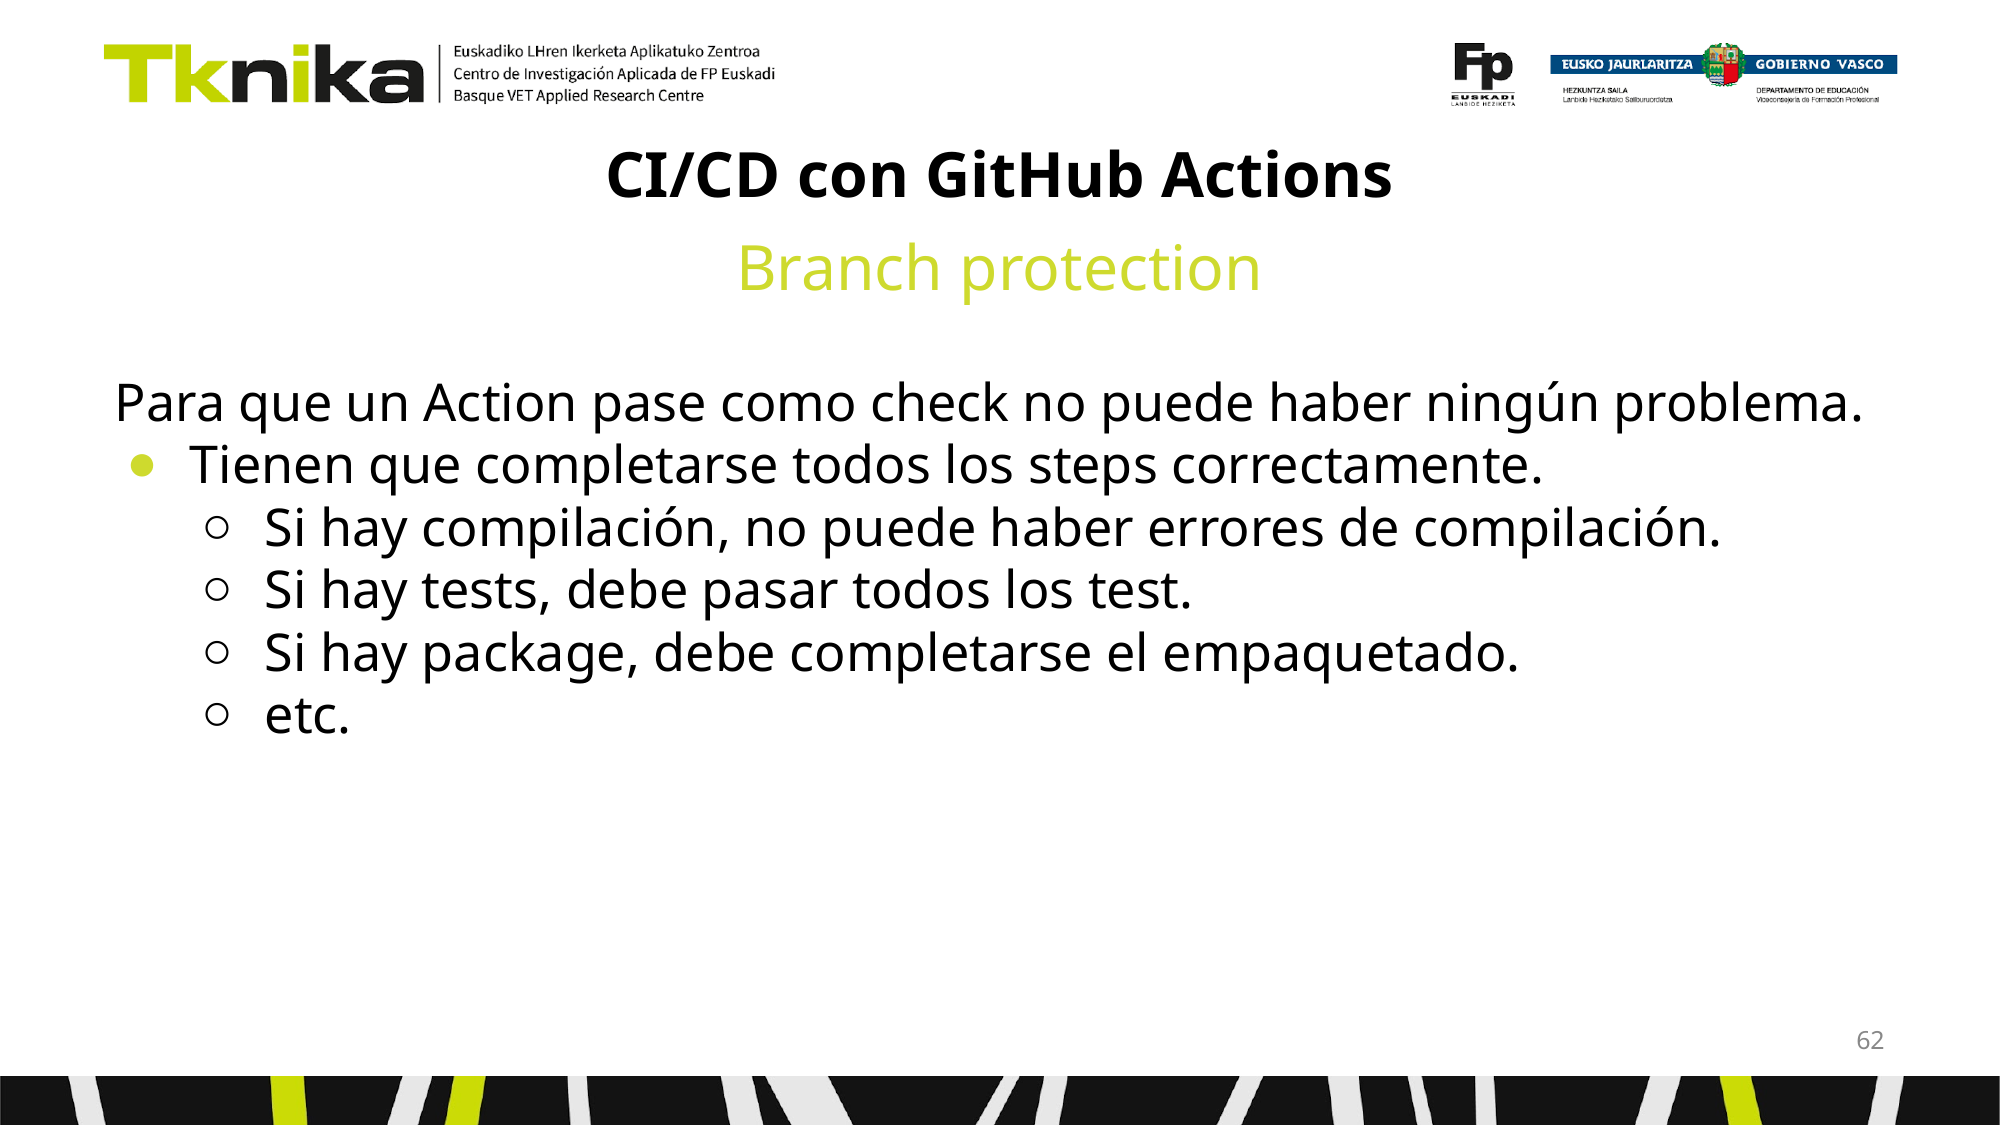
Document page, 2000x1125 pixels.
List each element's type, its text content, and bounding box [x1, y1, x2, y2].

picture [0, 1076, 2000, 1125]
slide_number ‹#› [1433, 1011, 1900, 1072]
title CI/CD con GitHub Actions [99, 125, 1900, 220]
list Para que un Action pase como check no puede haber ningún problema. Tienen que completarse todos los steps correctamente. Si hay compilación, no puede haber errores de compilación. Si hay tests, debe pasar todos los test. Si hay package, debe completarse el empaquetado. etc. [99, 361, 1900, 988]
list Branch protection [102, 219, 1898, 291]
picture [102, 42, 1898, 106]
